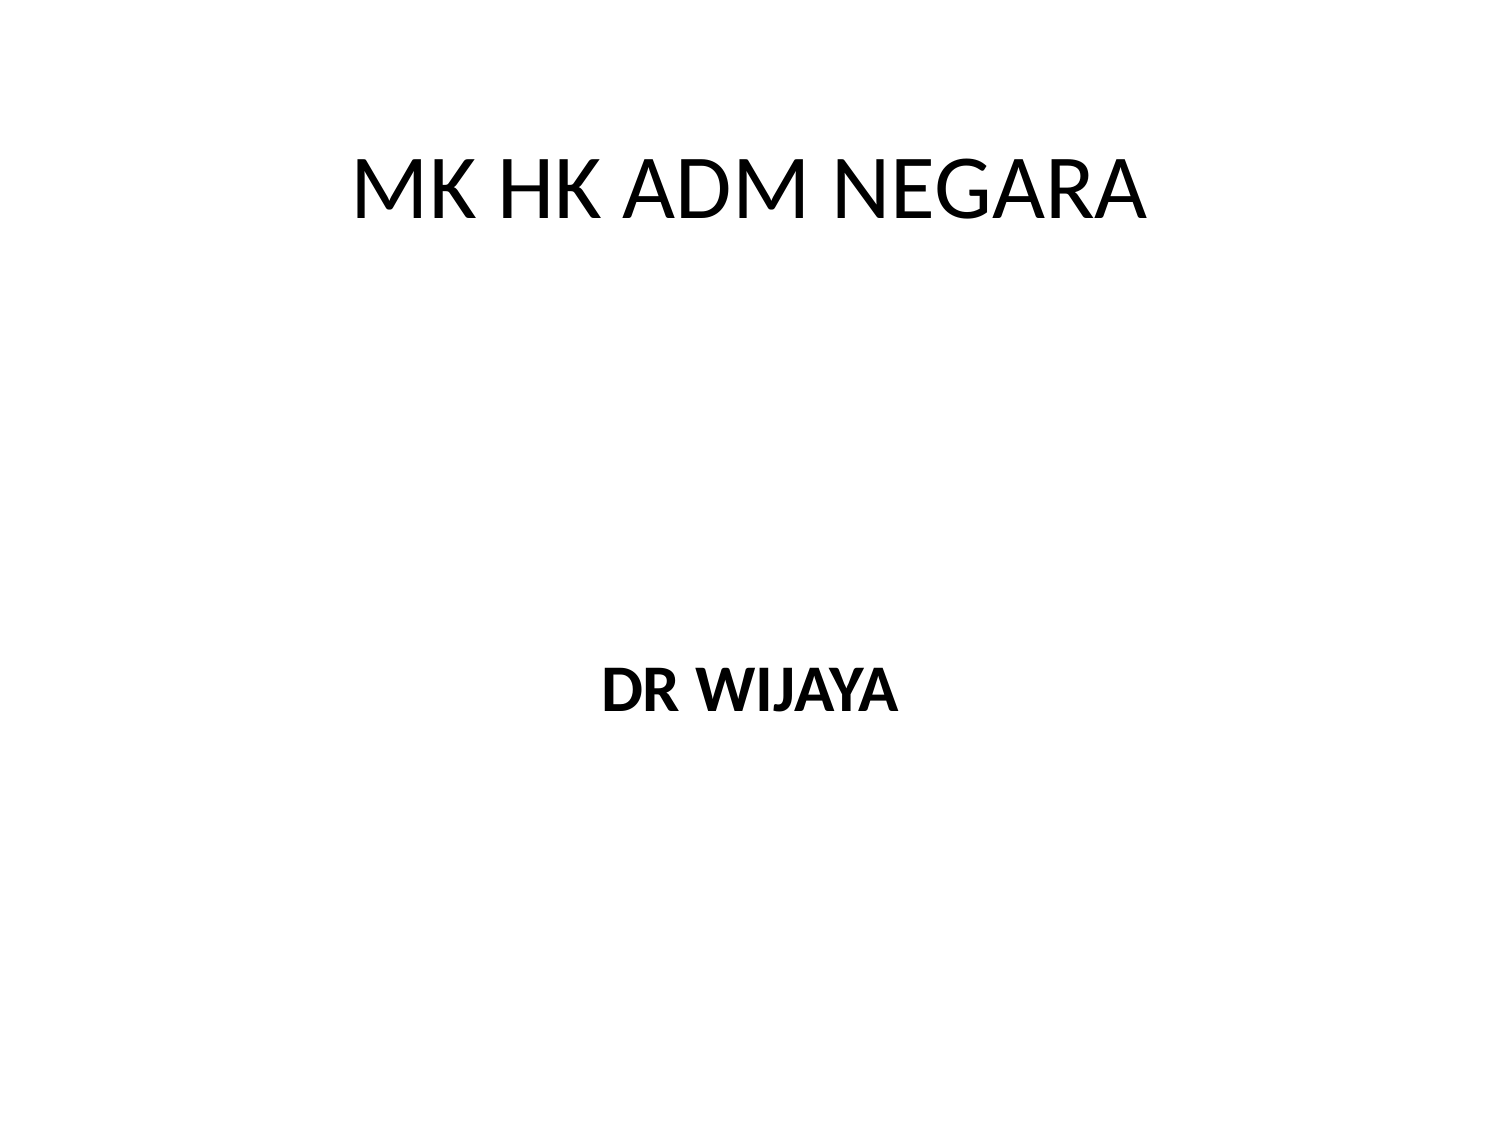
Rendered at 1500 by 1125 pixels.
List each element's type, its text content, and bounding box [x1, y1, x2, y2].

subtitle DR WIJAYA [225, 637, 1275, 925]
title MK HK ADM NEGARA [112, 82, 1388, 282]
